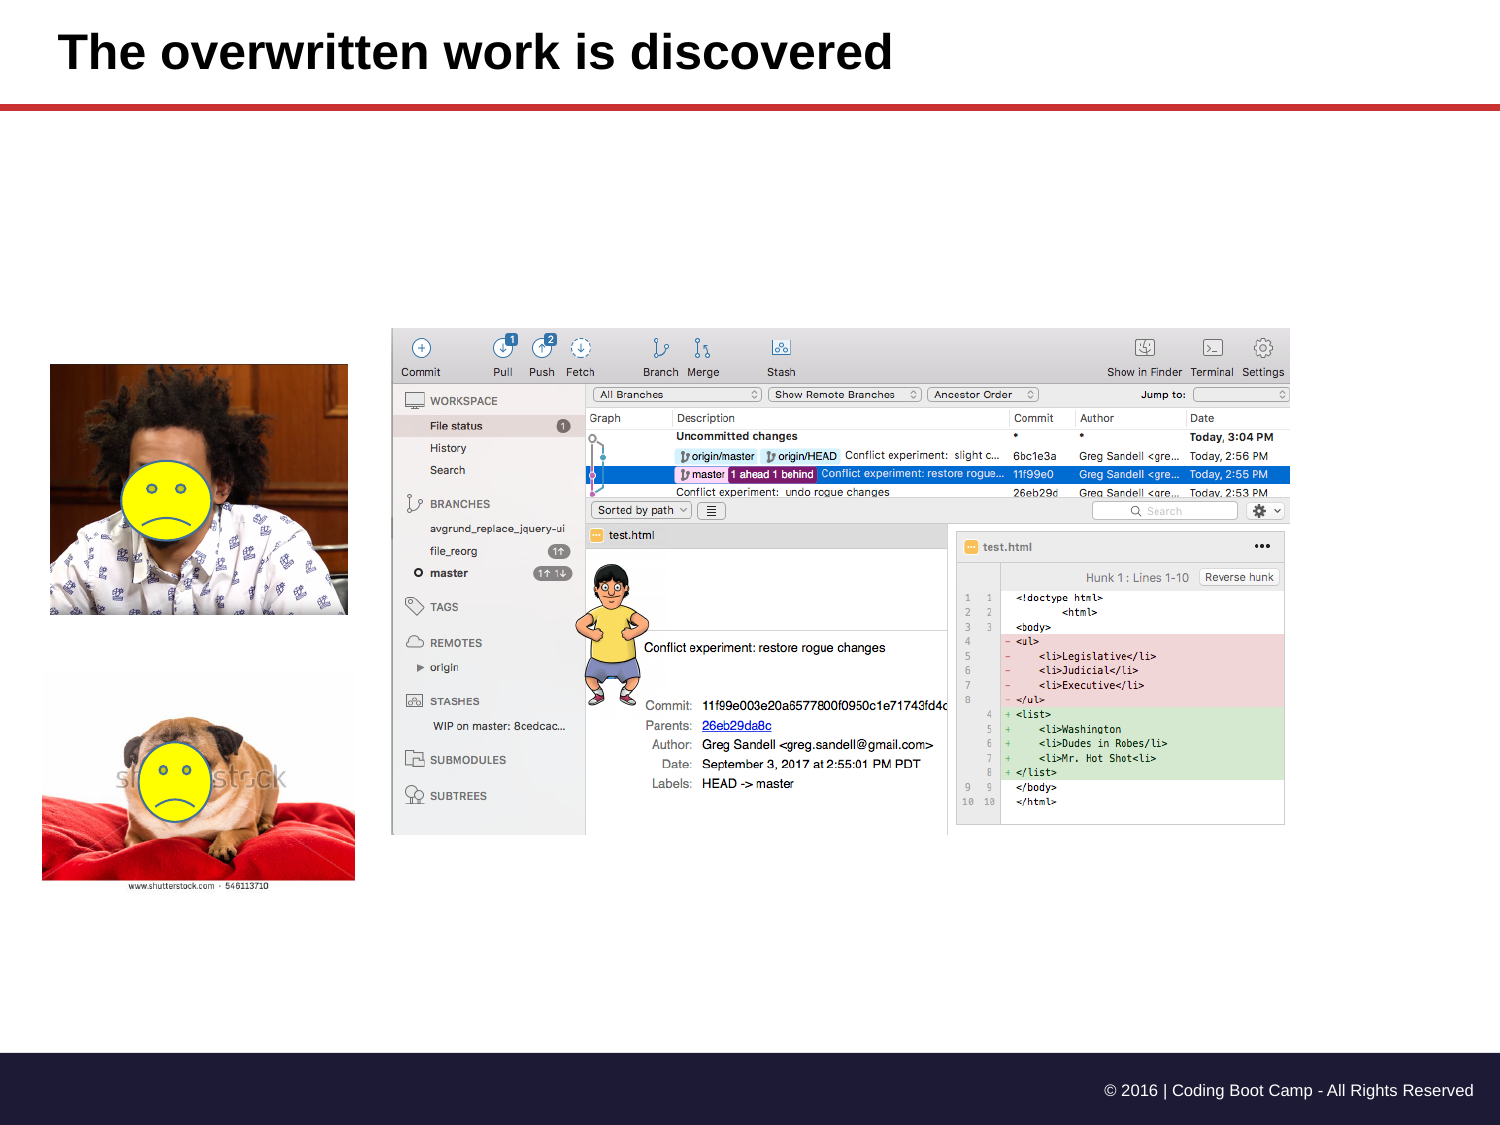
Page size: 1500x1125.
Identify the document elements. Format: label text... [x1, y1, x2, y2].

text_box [120, 460, 212, 541]
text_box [138, 741, 212, 823]
picture [391, 328, 1290, 835]
picture [49, 364, 348, 615]
title The overwritten work is discovered [50, 0, 948, 108]
picture [42, 670, 356, 894]
